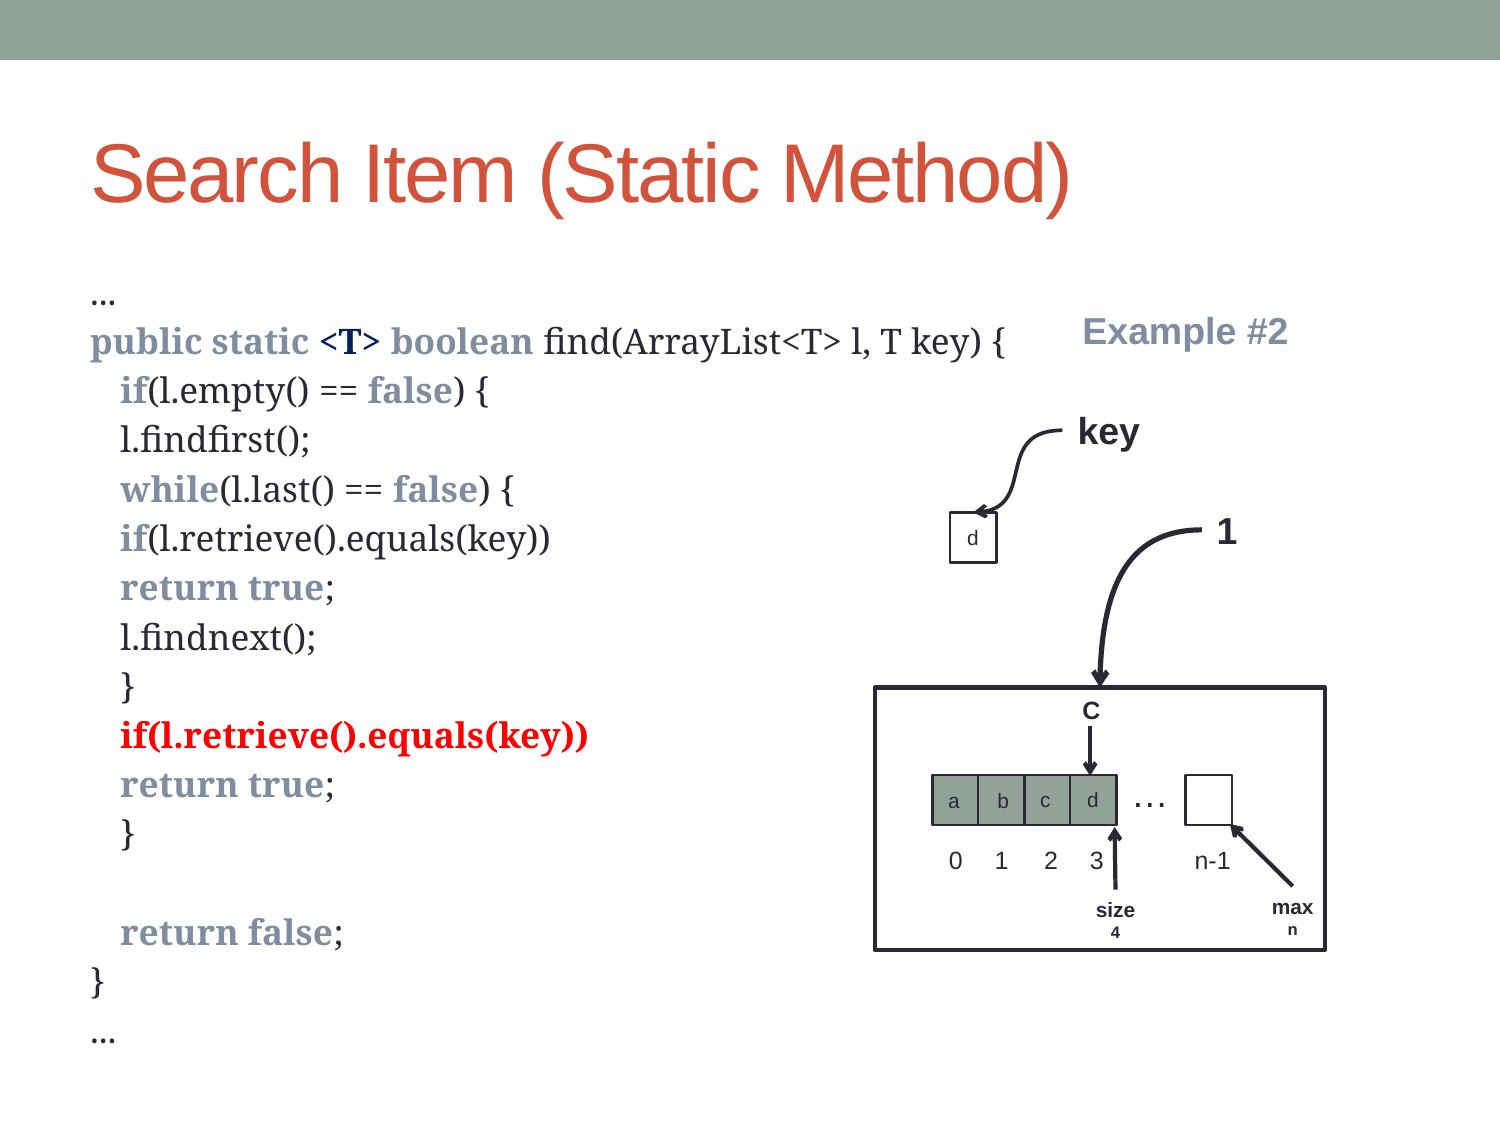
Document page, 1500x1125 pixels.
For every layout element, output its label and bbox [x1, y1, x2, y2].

list [75, 262, 1425, 1063]
title [75, 87, 1425, 250]
text_box [873, 499, 1329, 952]
text_box [1067, 299, 1304, 360]
text_box [948, 399, 1155, 565]
